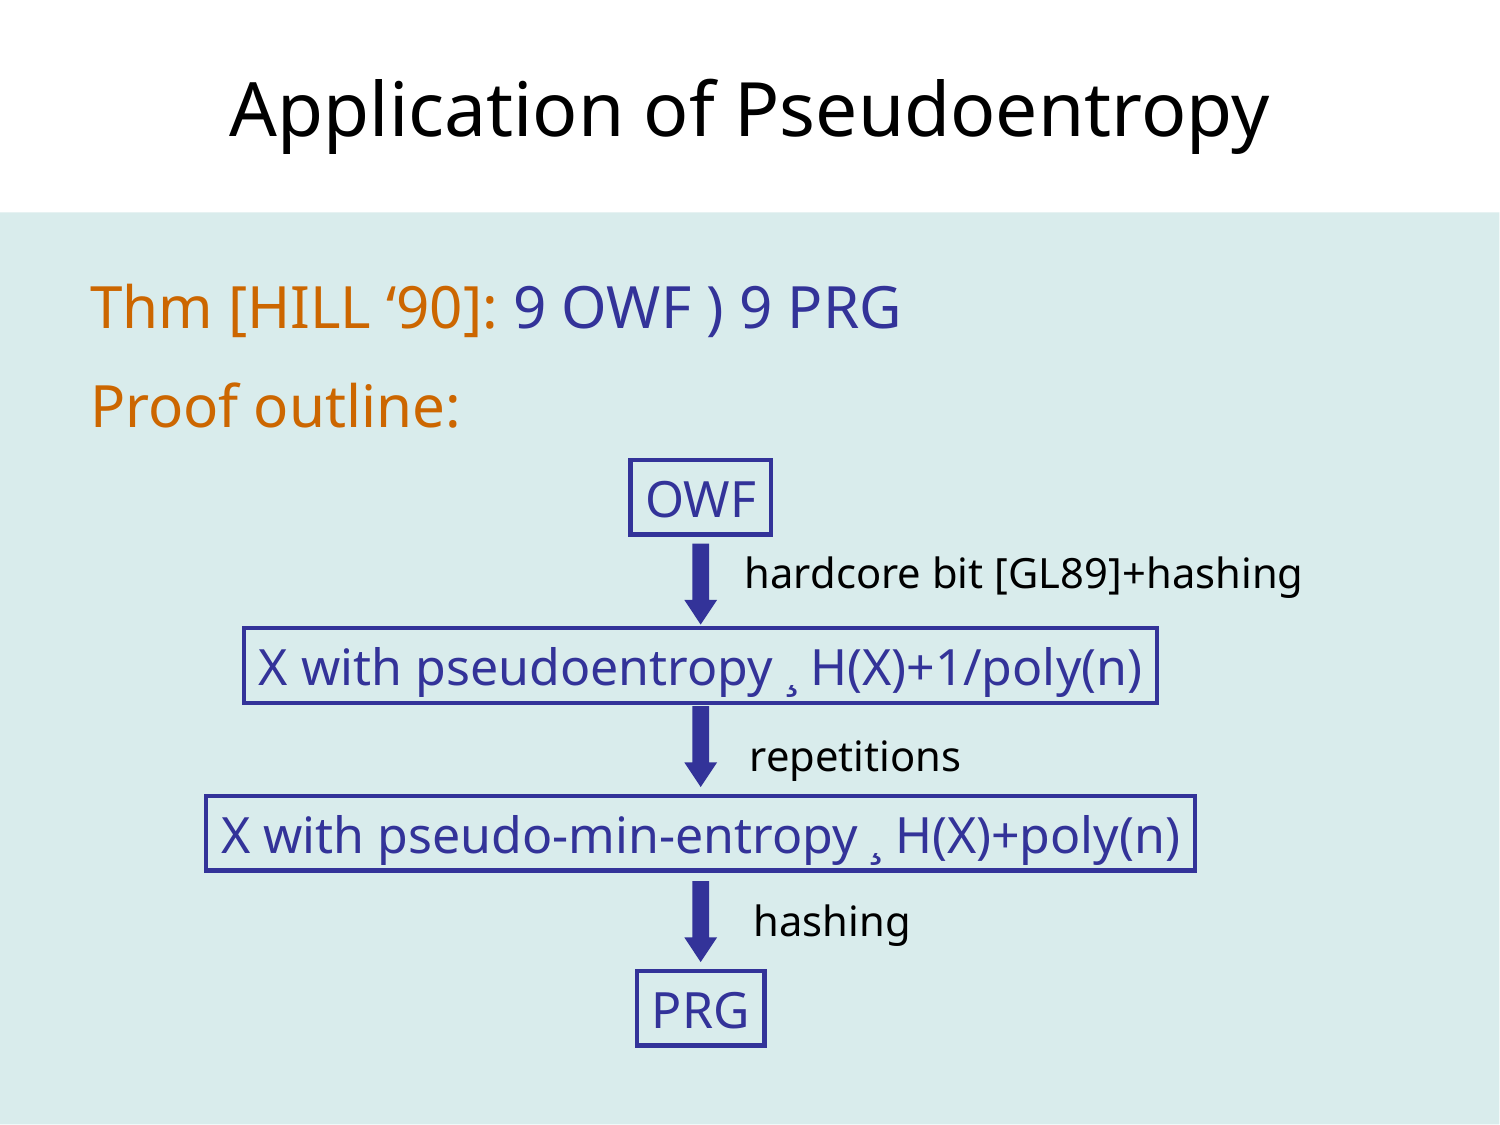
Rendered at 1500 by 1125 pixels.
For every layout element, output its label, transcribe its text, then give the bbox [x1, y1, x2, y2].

text_box X with pseudo-min-entropy ¸ H(X)+poly(n) [206, 795, 1196, 871]
text_box hashing [739, 887, 926, 953]
text_box [688, 708, 714, 784]
text_box X with pseudoentropy ¸ H(X)+1/poly(n) [244, 628, 1158, 703]
text_box PRG [636, 970, 765, 1046]
text_box hardcore bit [GL89]+hashing [730, 539, 1319, 605]
text_box OWF [630, 460, 771, 535]
text_box [688, 545, 714, 621]
list Thm [HILL ‘90]: 9 OWF ) 9 PRG Proof outline: [74, 262, 1426, 1065]
text_box [688, 883, 714, 959]
text_box repetitions [735, 722, 977, 788]
title Application of Pseudoentropy [74, 24, 1425, 188]
